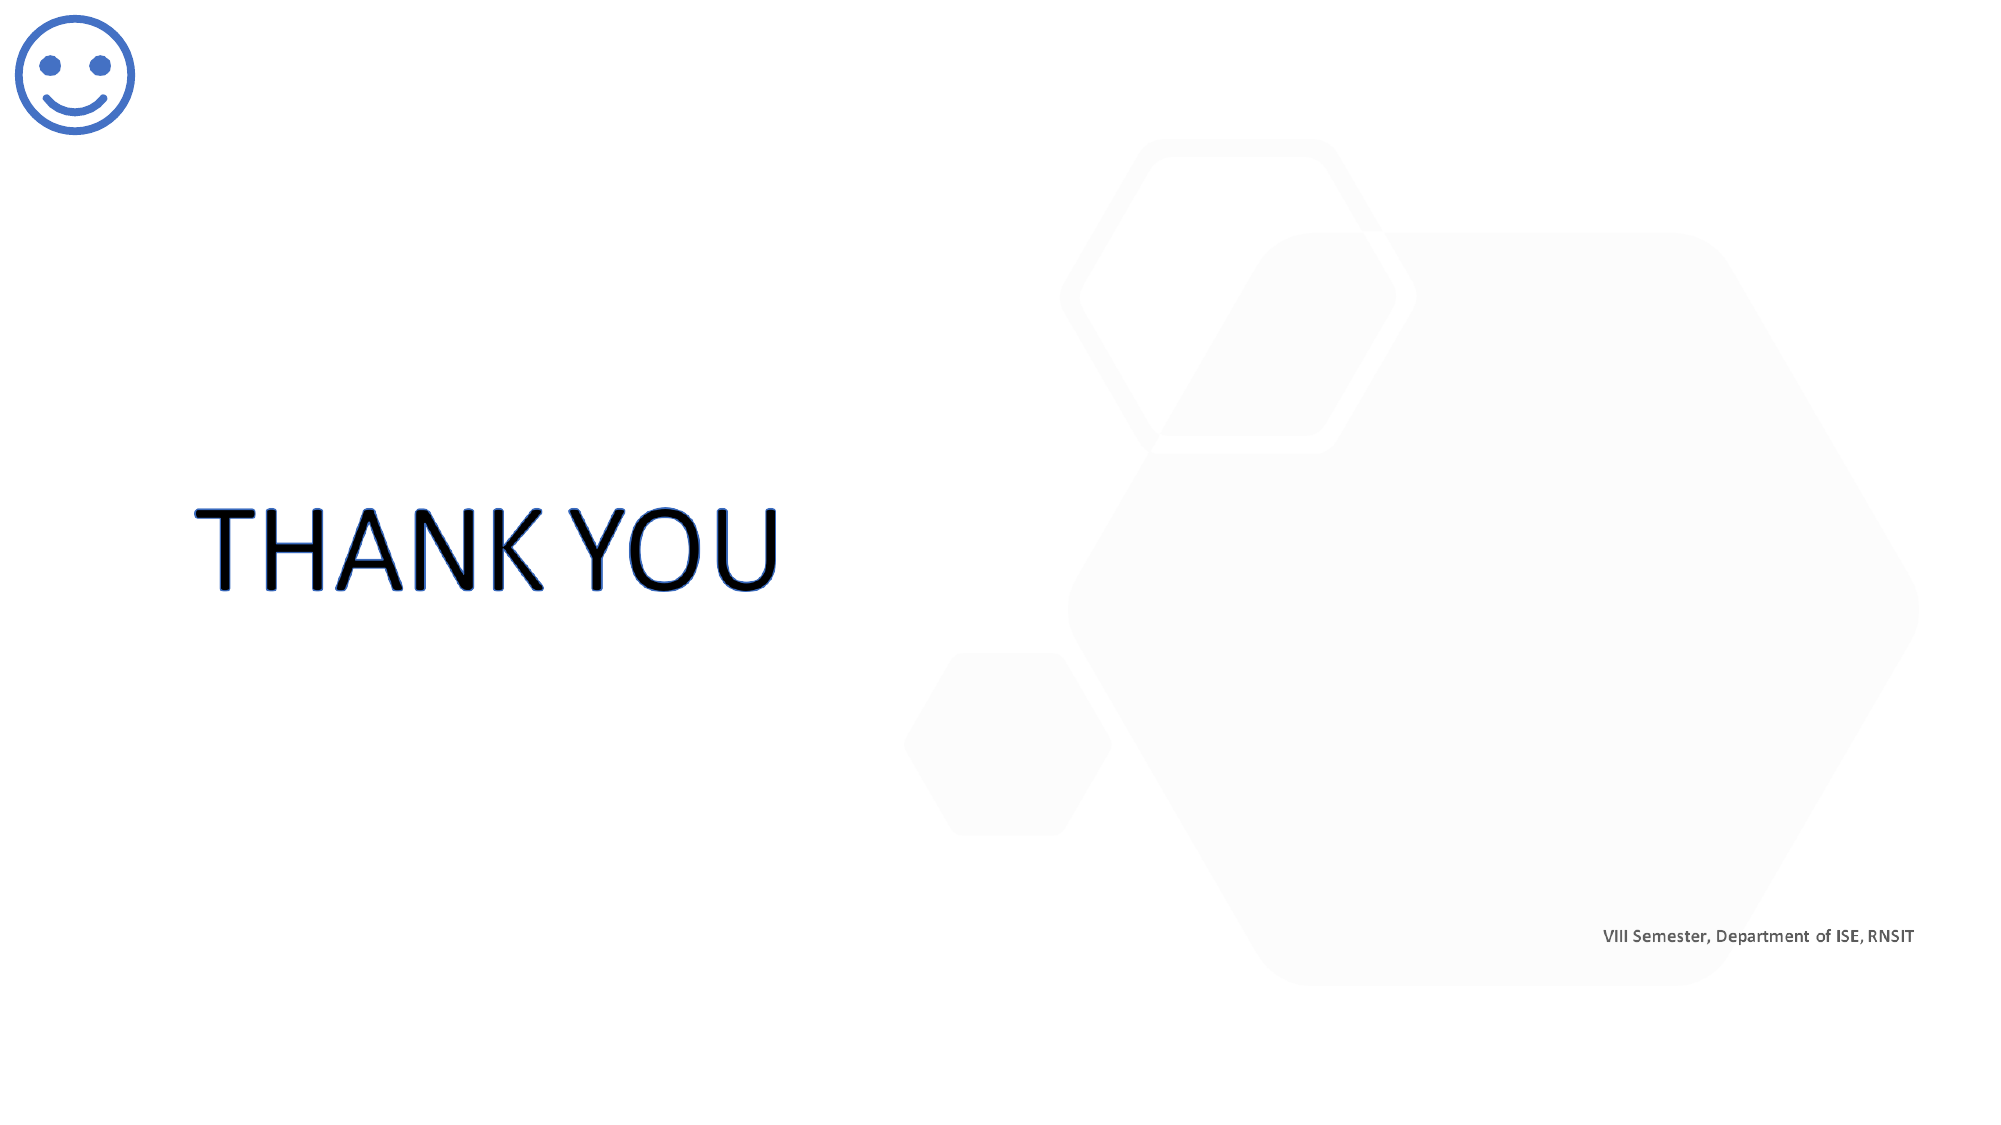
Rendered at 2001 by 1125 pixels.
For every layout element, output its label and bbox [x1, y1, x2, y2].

text_box [14, 14, 136, 136]
picture [904, 138, 1919, 987]
picture [194, 507, 776, 592]
